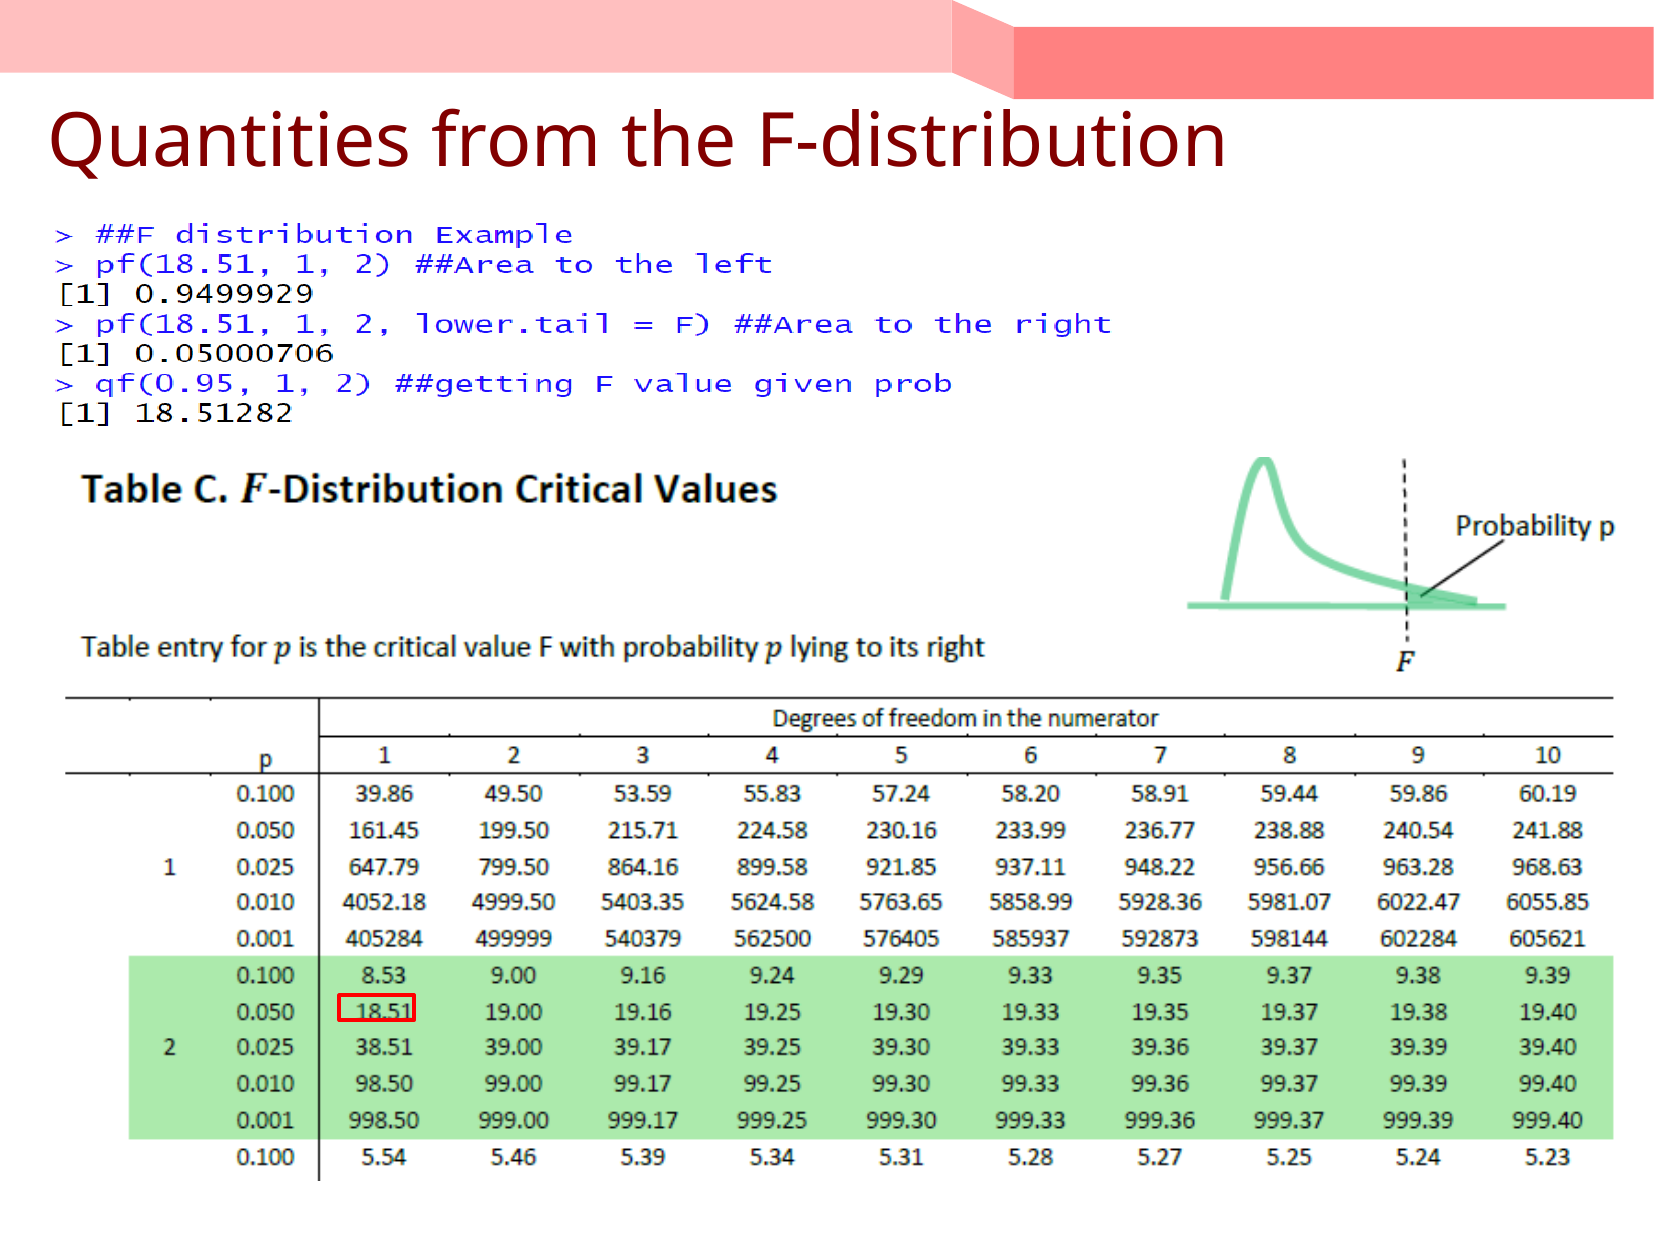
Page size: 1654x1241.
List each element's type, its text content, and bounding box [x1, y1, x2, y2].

picture [51, 222, 1128, 431]
picture [65, 457, 1654, 1181]
title Quantities from the F-distribution [1, 25, 1277, 233]
